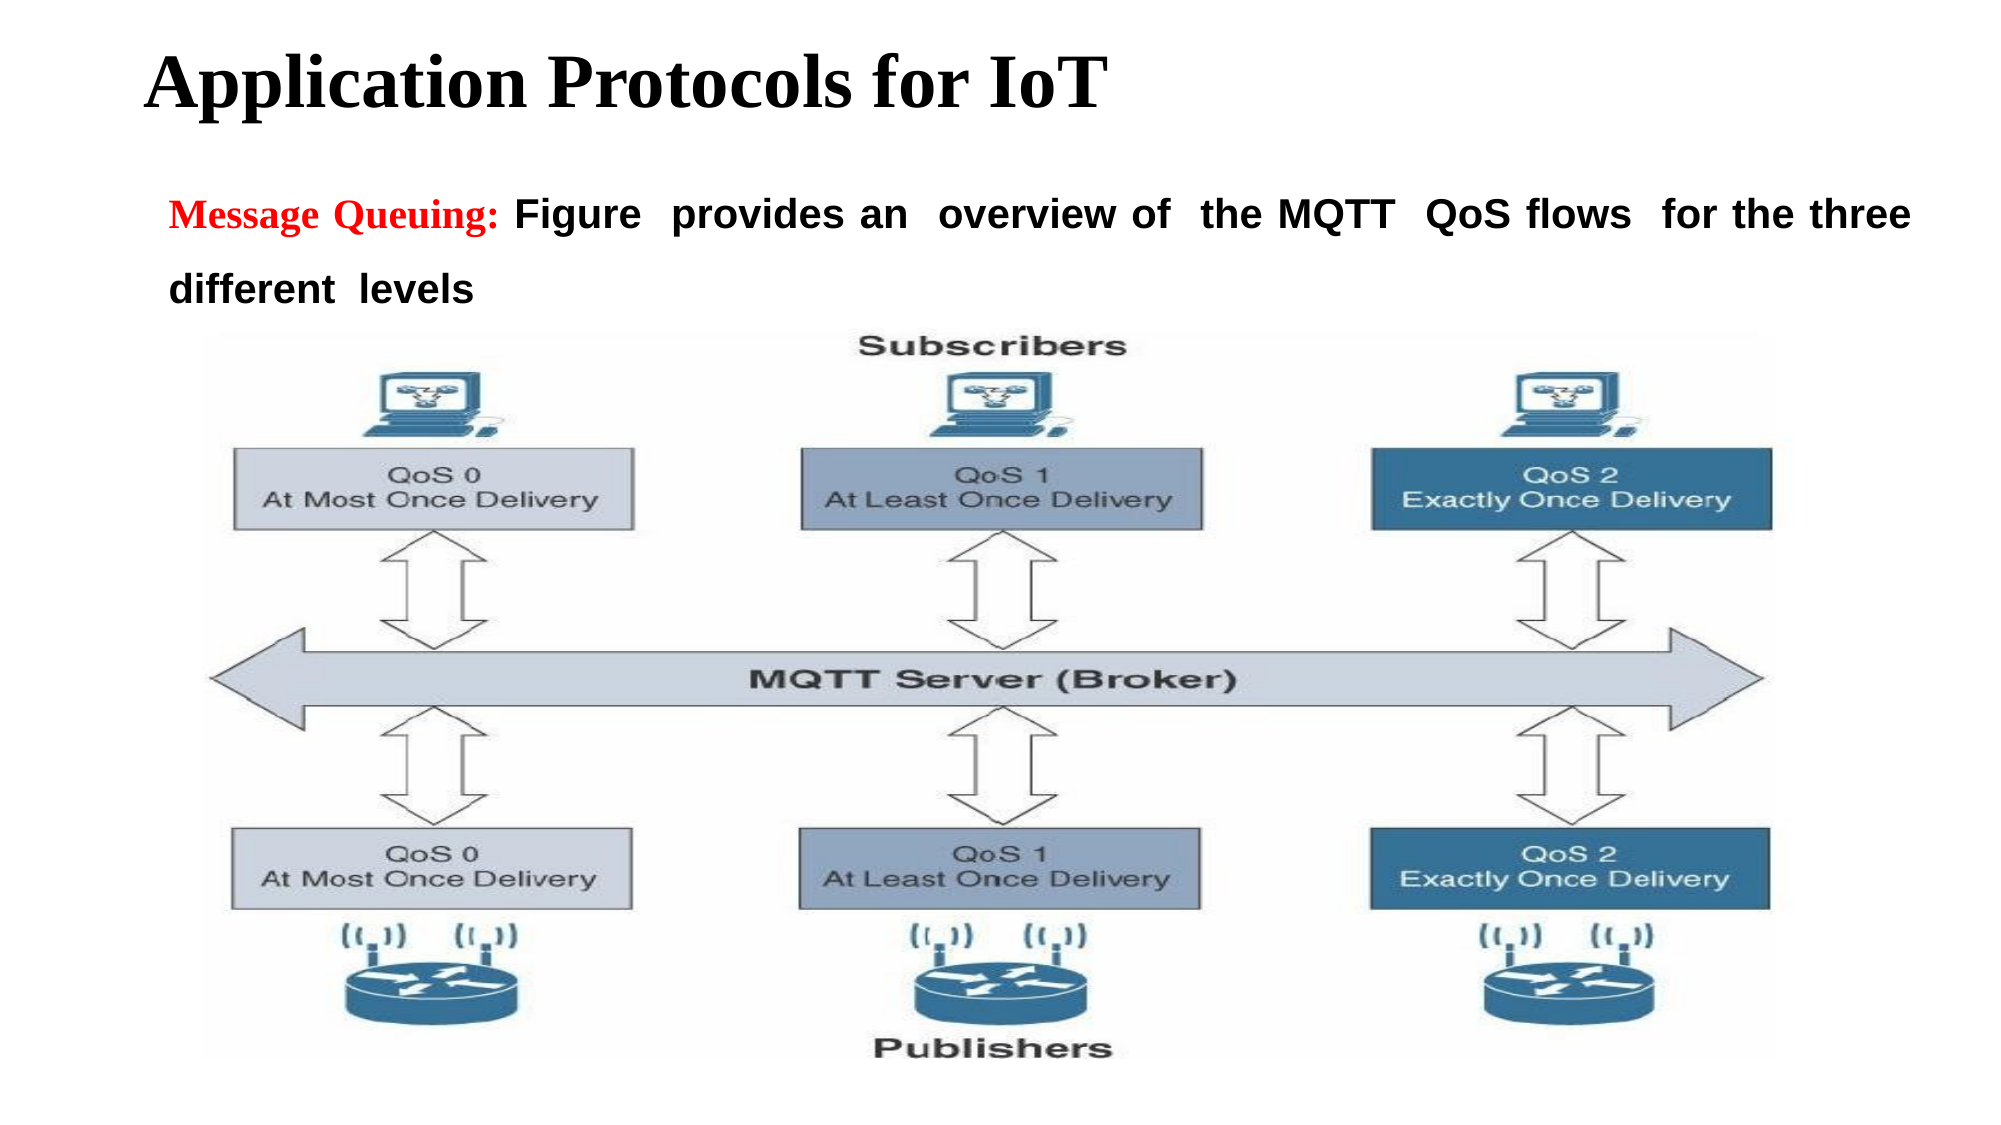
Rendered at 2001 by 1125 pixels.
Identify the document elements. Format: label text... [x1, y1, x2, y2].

list Message Queuing: Figure provides an overview of the MQTT QoS flows for the three different levels [151, 154, 1943, 1079]
text_box [151, 318, 1797, 1059]
title Application Protocols for IoT [126, 22, 1852, 131]
